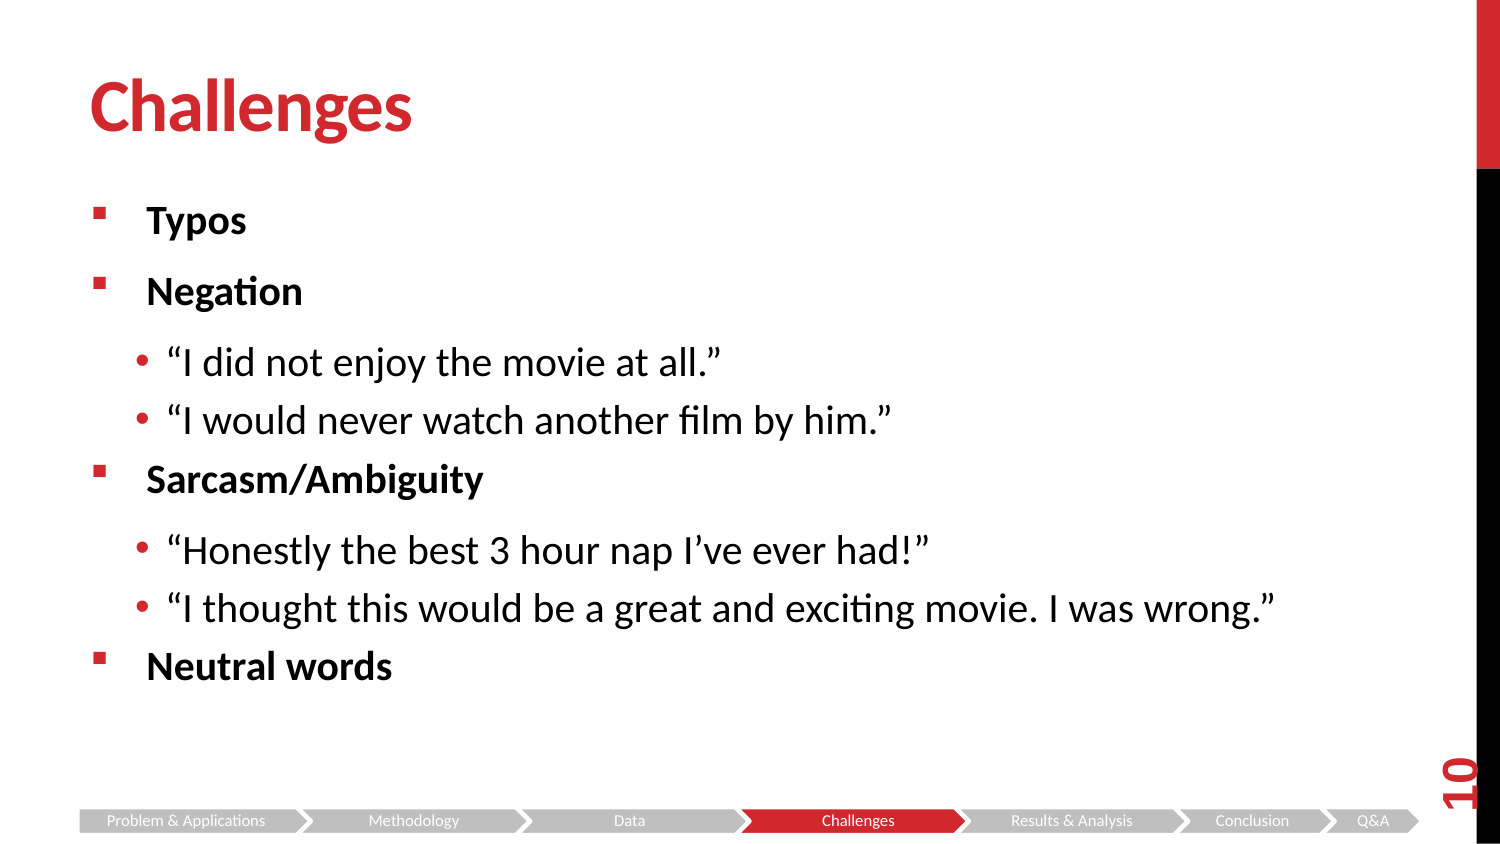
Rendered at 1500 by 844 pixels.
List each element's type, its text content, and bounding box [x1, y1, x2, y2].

list Typos Negation “I did not enjoy the movie at all.” “I would never watch another film by him.” Sarcasm/Ambiguity “Honestly the best 3 hour nap I’ve ever had!” “I thought this would be a great and exciting movie. I was wrong.” Neutral words [75, 185, 1325, 724]
slide_number 10 [1427, 665, 1488, 828]
title Challenges [75, 0, 1329, 154]
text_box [76, 806, 1424, 836]
